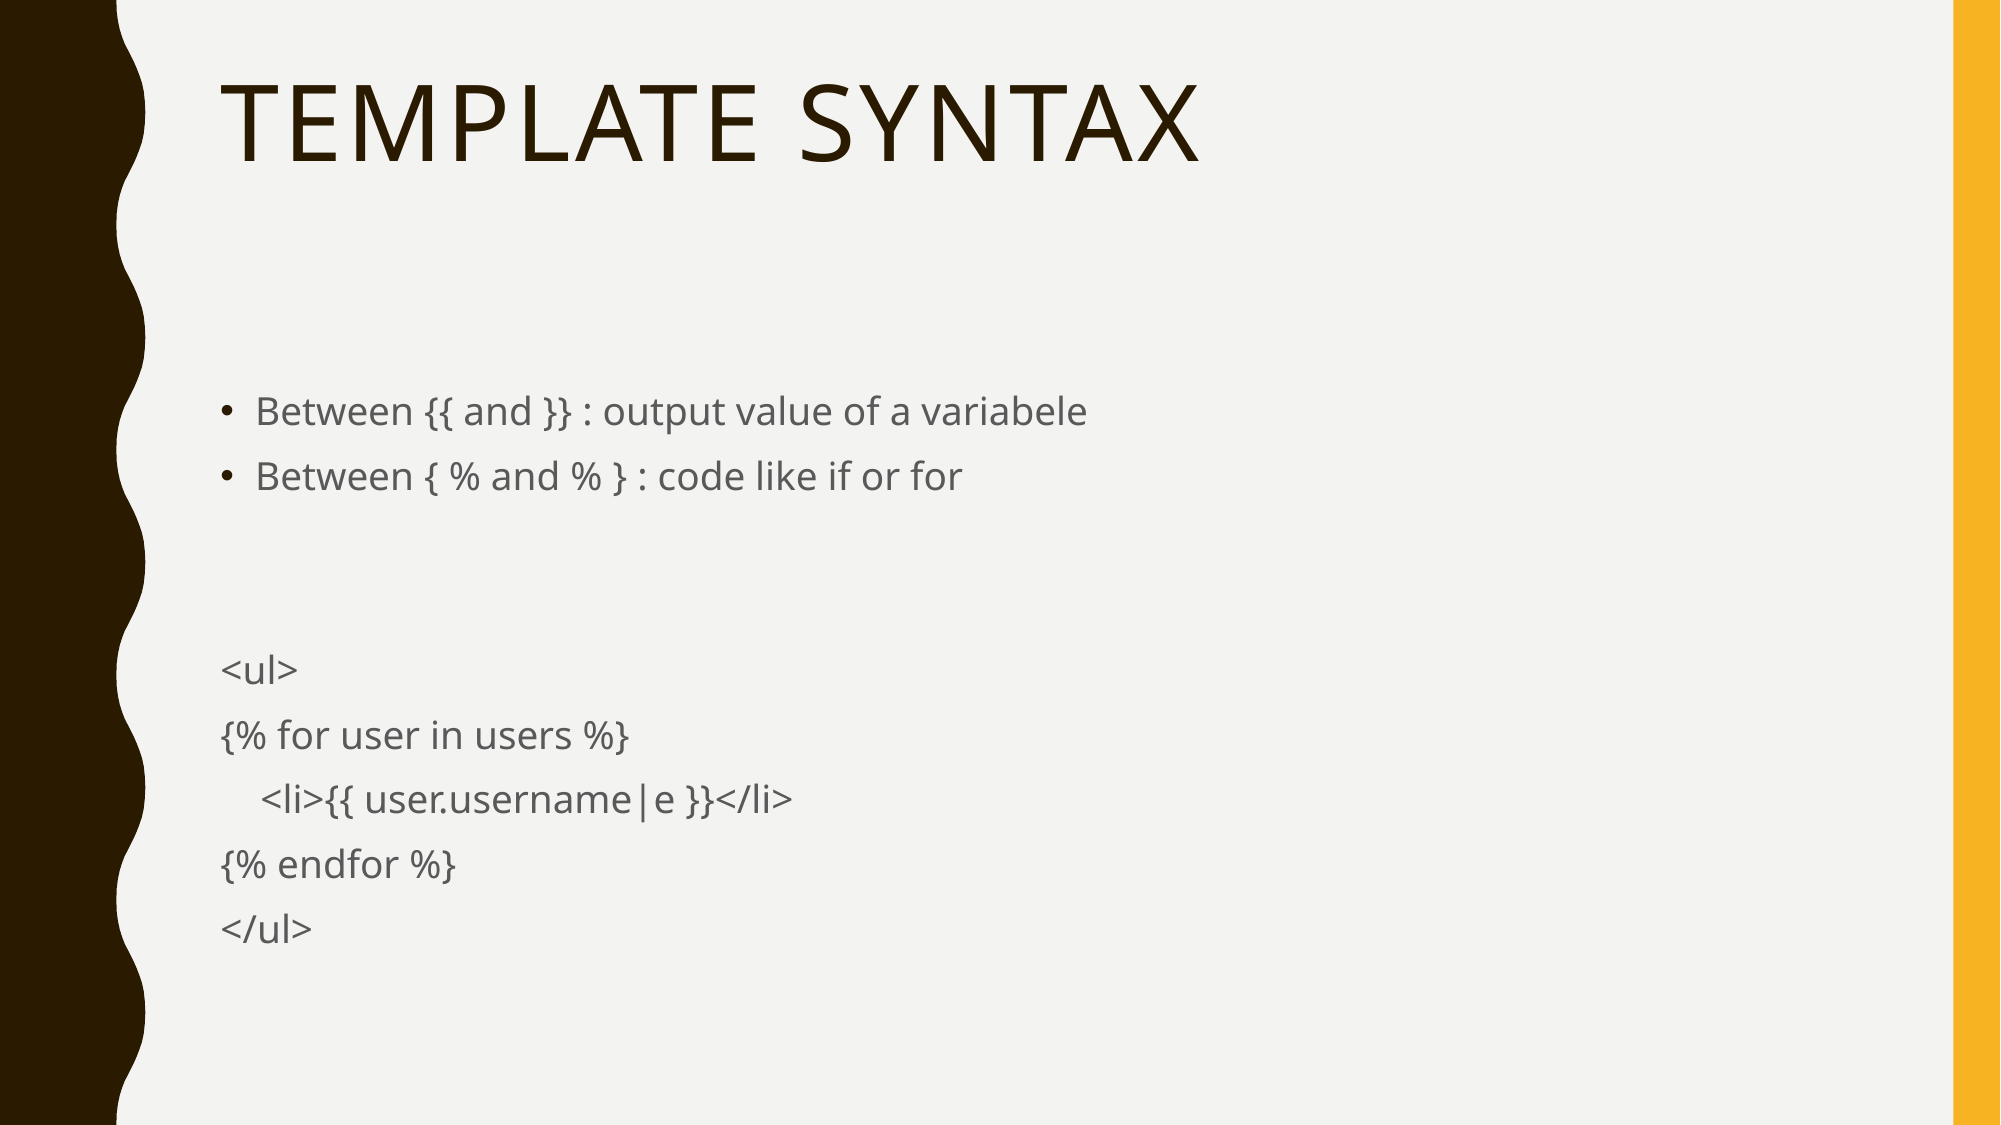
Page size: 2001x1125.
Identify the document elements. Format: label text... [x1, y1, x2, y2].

list Between {{ and }} : output value of a variabele Between { % and % } : code like if or for <ul> {% for user in users %} <li>{{ user.username|e }}</li> {% endfor %} </ul> [205, 375, 1875, 965]
title Template syntax [205, 62, 1875, 308]
